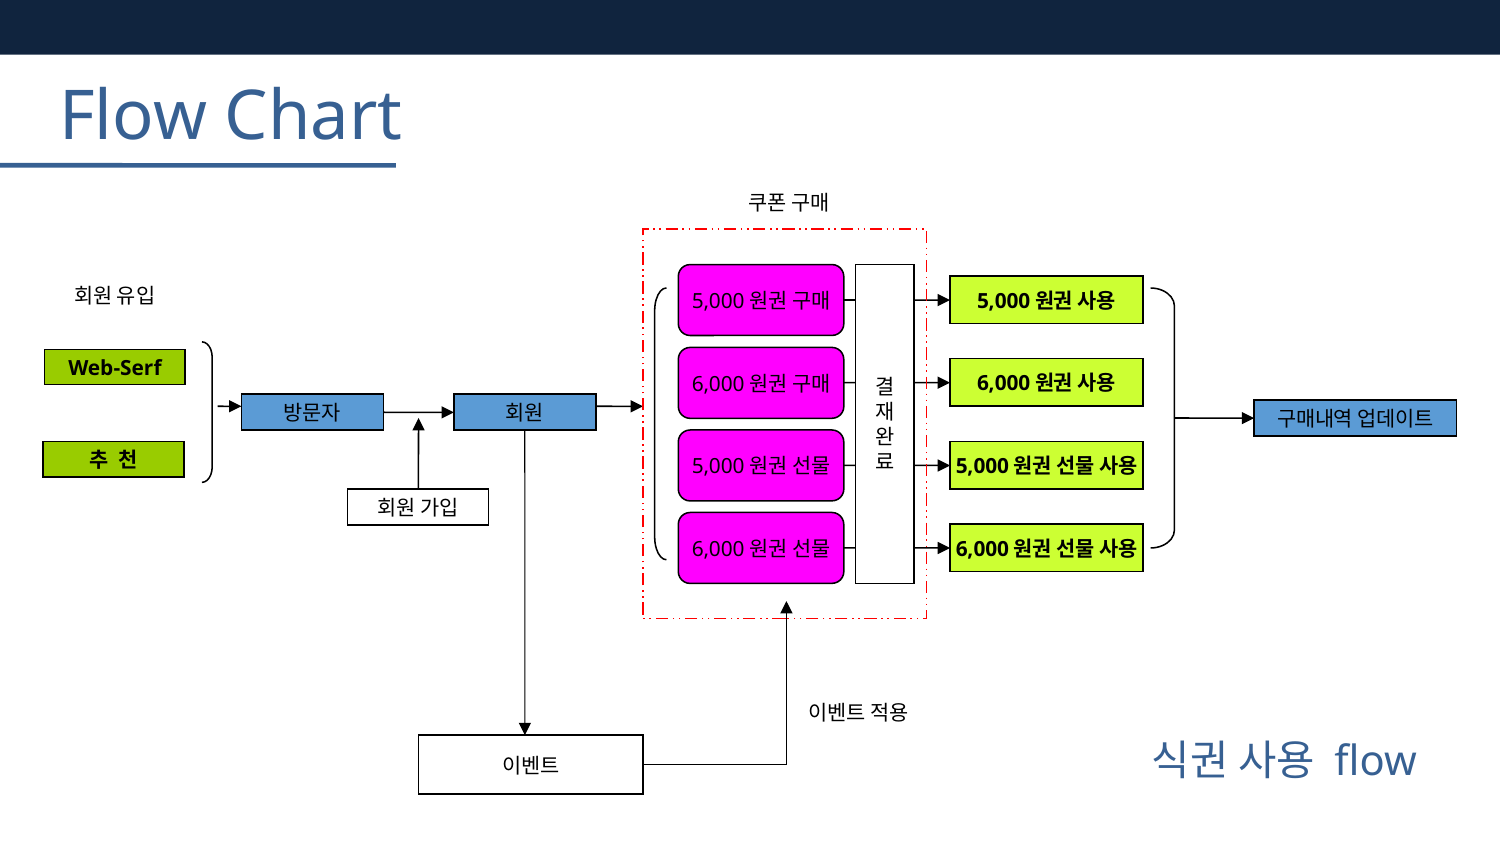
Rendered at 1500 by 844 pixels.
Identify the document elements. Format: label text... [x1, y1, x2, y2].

text_box 이벤트 [418, 735, 643, 795]
text_box 6,000원권 사용 [949, 358, 1143, 407]
text_box [201, 341, 213, 483]
text_box Web-Serf [44, 349, 186, 385]
text_box 추 천 [43, 441, 184, 477]
text_box 구매내역 업데이트 [1254, 399, 1457, 436]
text_box [1150, 288, 1175, 548]
text_box 쿠폰 구매 [733, 181, 845, 222]
text_box [642, 601, 793, 765]
text_box 방문자 [241, 394, 384, 431]
text_box 회원 유입 [59, 275, 171, 316]
text_box 6,000원권 선물 사용 [949, 524, 1143, 572]
text_box 회원 [453, 394, 596, 431]
text_box 5,000원권 선물 사용 [949, 441, 1143, 490]
text_box [0, 52, 1500, 844]
text_box Flow Chart [48, 65, 533, 159]
text_box 회원 가입 [347, 489, 489, 525]
text_box 이벤트 적용 [794, 692, 924, 733]
text_box 식권 사용 flow [1140, 728, 1448, 790]
text_box 5,000원권 사용 [949, 275, 1143, 324]
text_box [642, 228, 927, 619]
